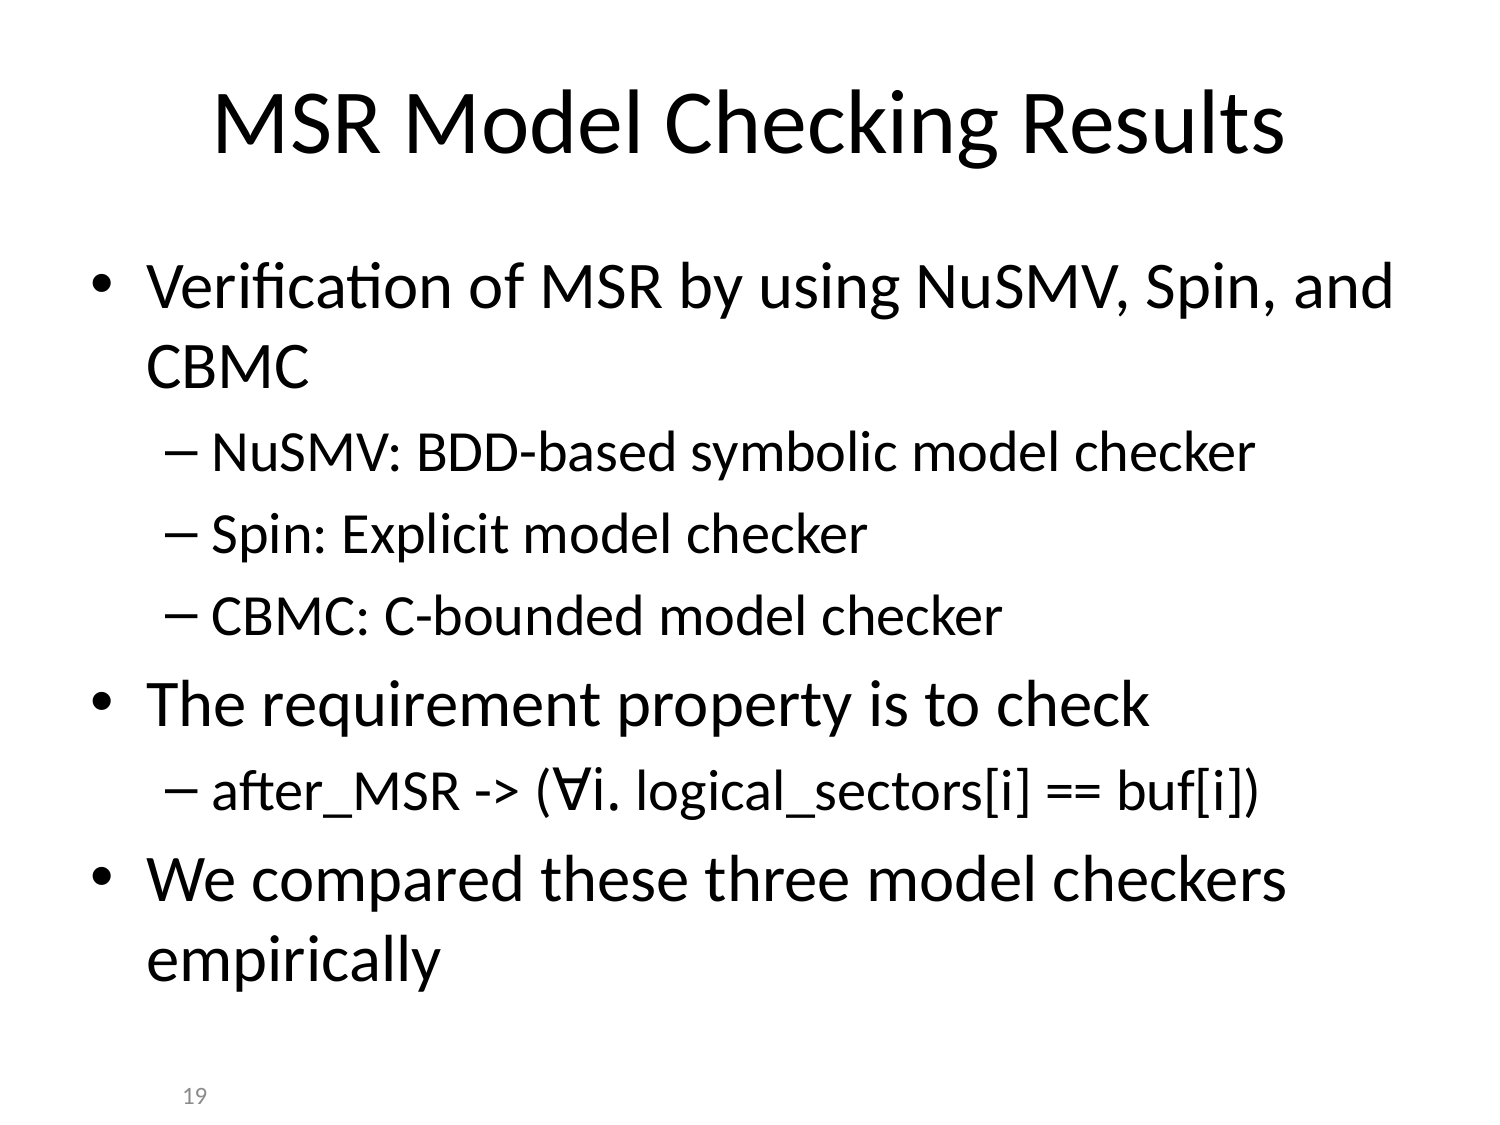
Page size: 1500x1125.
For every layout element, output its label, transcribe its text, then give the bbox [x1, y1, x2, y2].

slide_number 19 [75, 1065, 223, 1125]
list Verification of MSR by using NuSMV, Spin, and CBMC NuSMV: BDD-based symbolic model checker Spin: Explicit model checker CBMC: C-bounded model checker The requirement property is to check after_MSR -> (∀i. logical_sectors[i] == buf[i]) We compared these three model checkers empirically [75, 234, 1425, 1055]
title MSR Model Checking Results [75, 23, 1425, 211]
